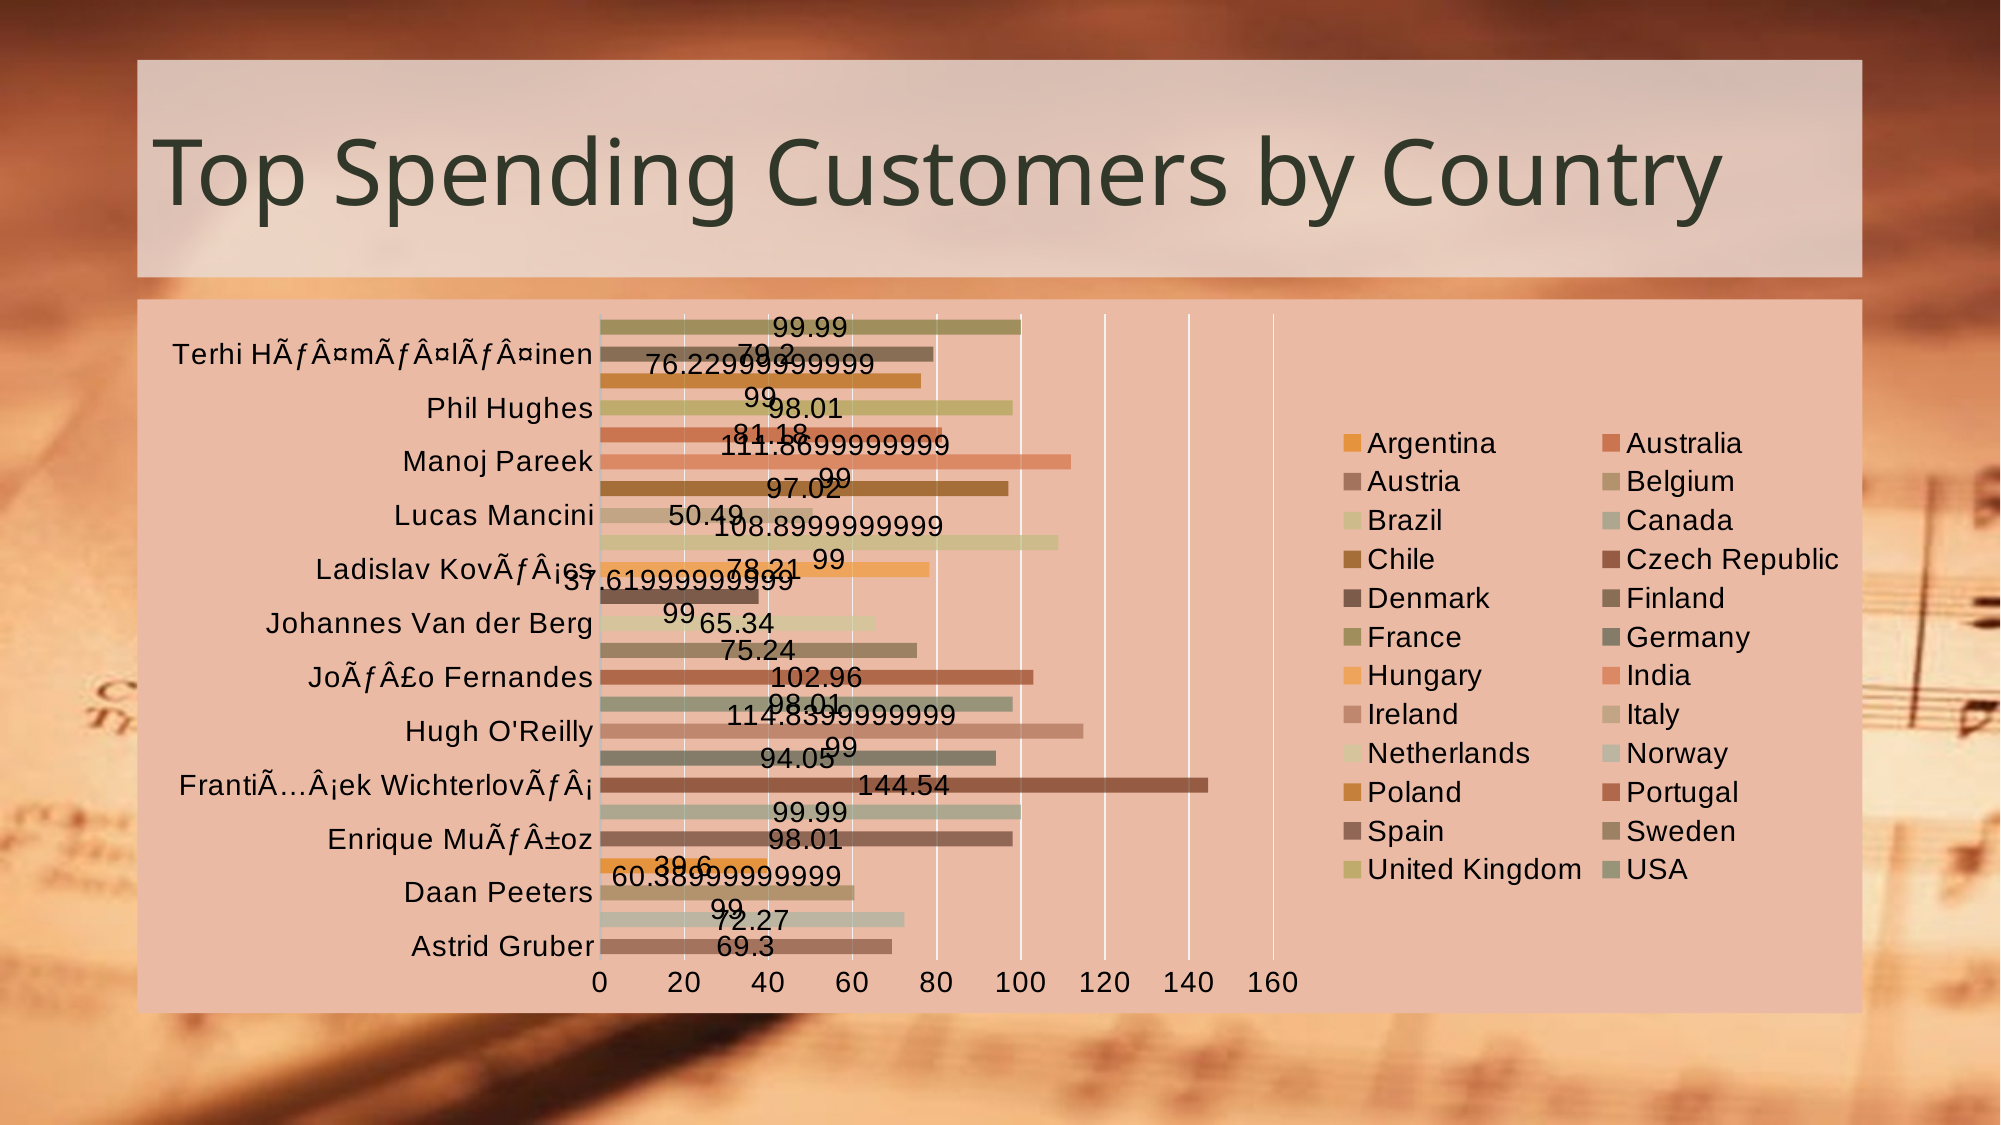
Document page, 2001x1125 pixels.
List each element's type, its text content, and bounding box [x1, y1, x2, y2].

picture [0, 0, 2001, 1125]
title Top Spending Customers by Country [137, 59, 1863, 278]
chart [137, 299, 1863, 1014]
